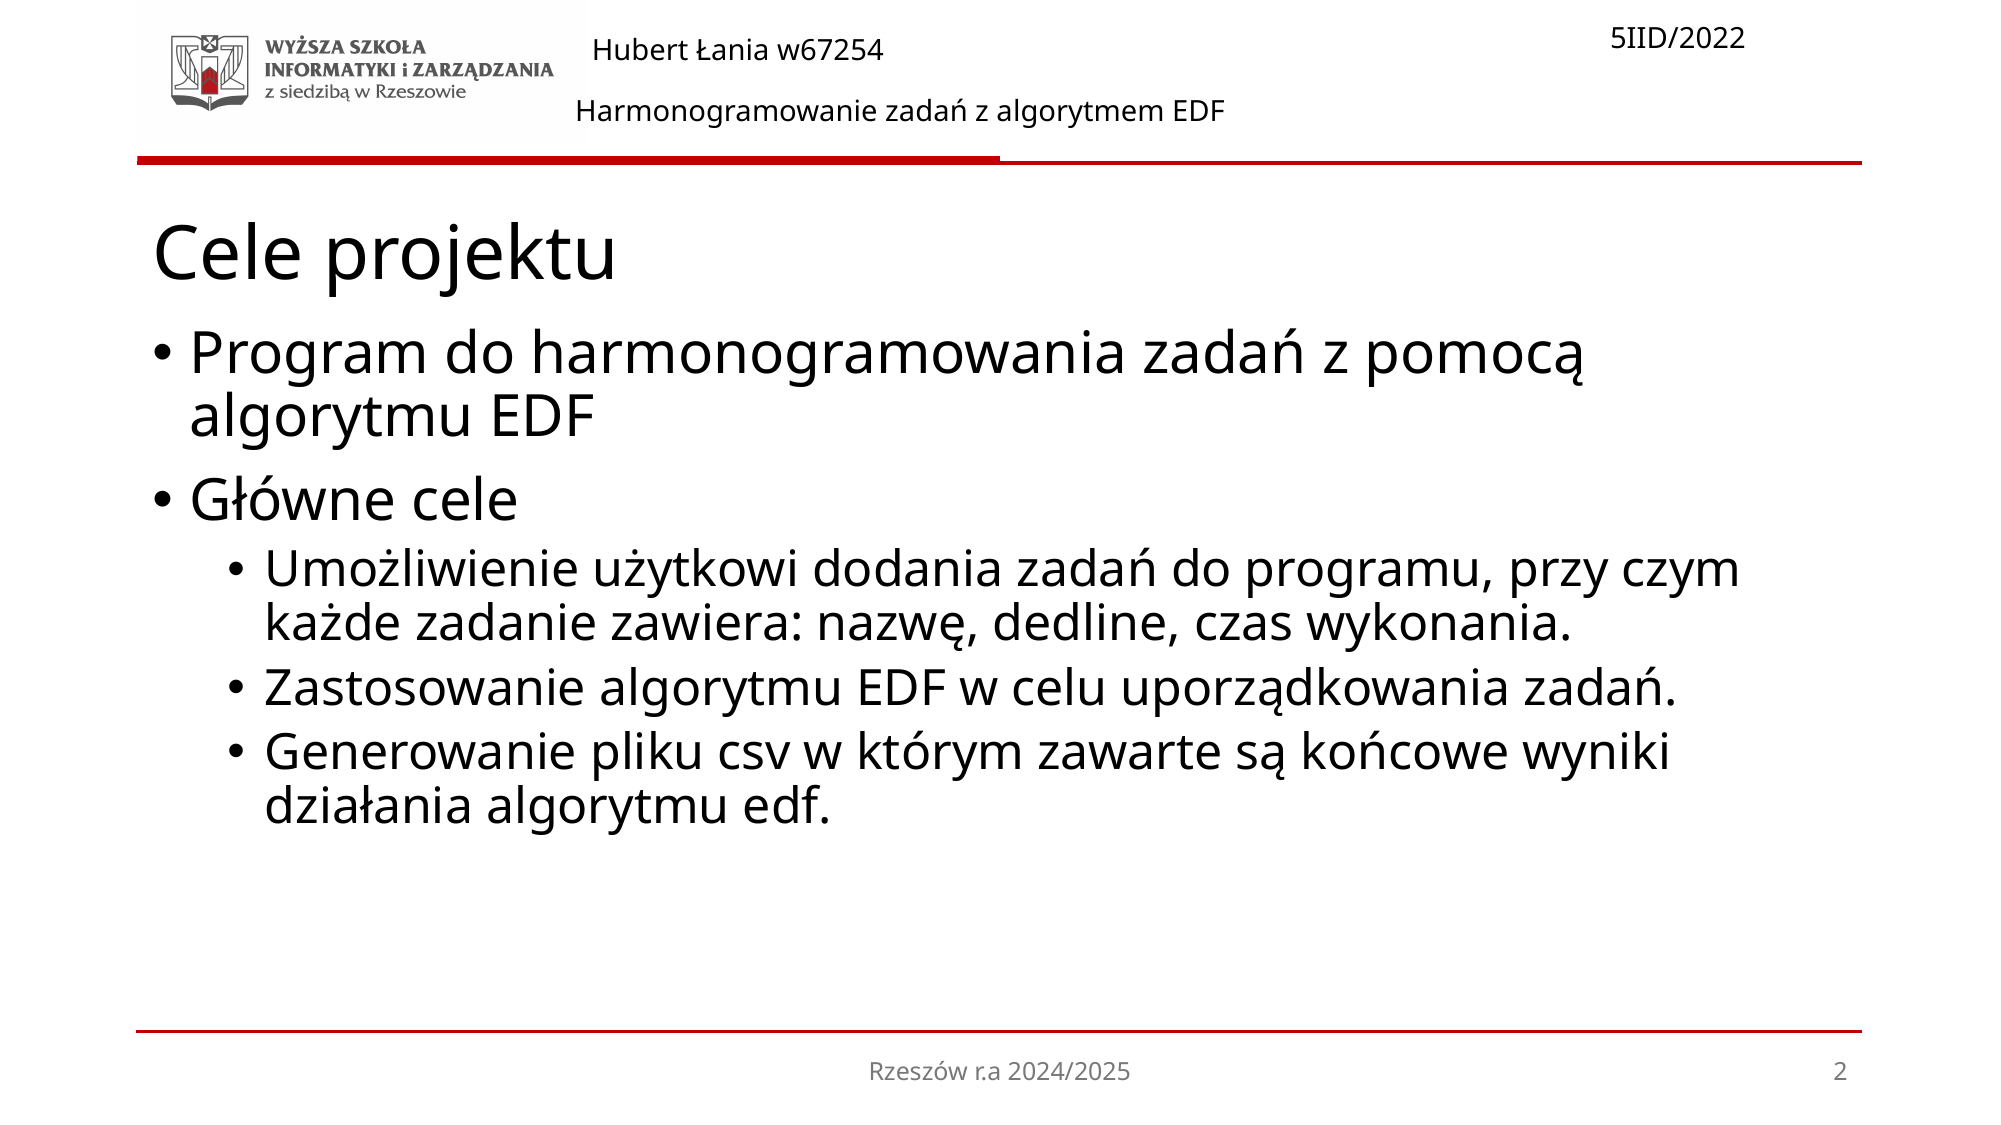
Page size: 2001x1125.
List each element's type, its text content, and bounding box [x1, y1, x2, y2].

footer Rzeszów r.a 2024/2025 [662, 1042, 1338, 1103]
slide_number 2 [1412, 1042, 1863, 1103]
picture [137, 1, 588, 145]
title Cele projektu [137, 203, 1863, 307]
list Program do harmonogramowania zadań z pomocą algorytmu EDF Główne cele Umożliwienie użytkowi dodania zadań do programu, przy czym każde zadanie zawiera: nazwę, dedline, czas wykonania. Zastosowanie algorytmu EDF w celu uporządkowania zadań. Generowanie pliku csv w którym zawarte są końcowe wyniki działania algorytmu edf. [137, 316, 1863, 1014]
